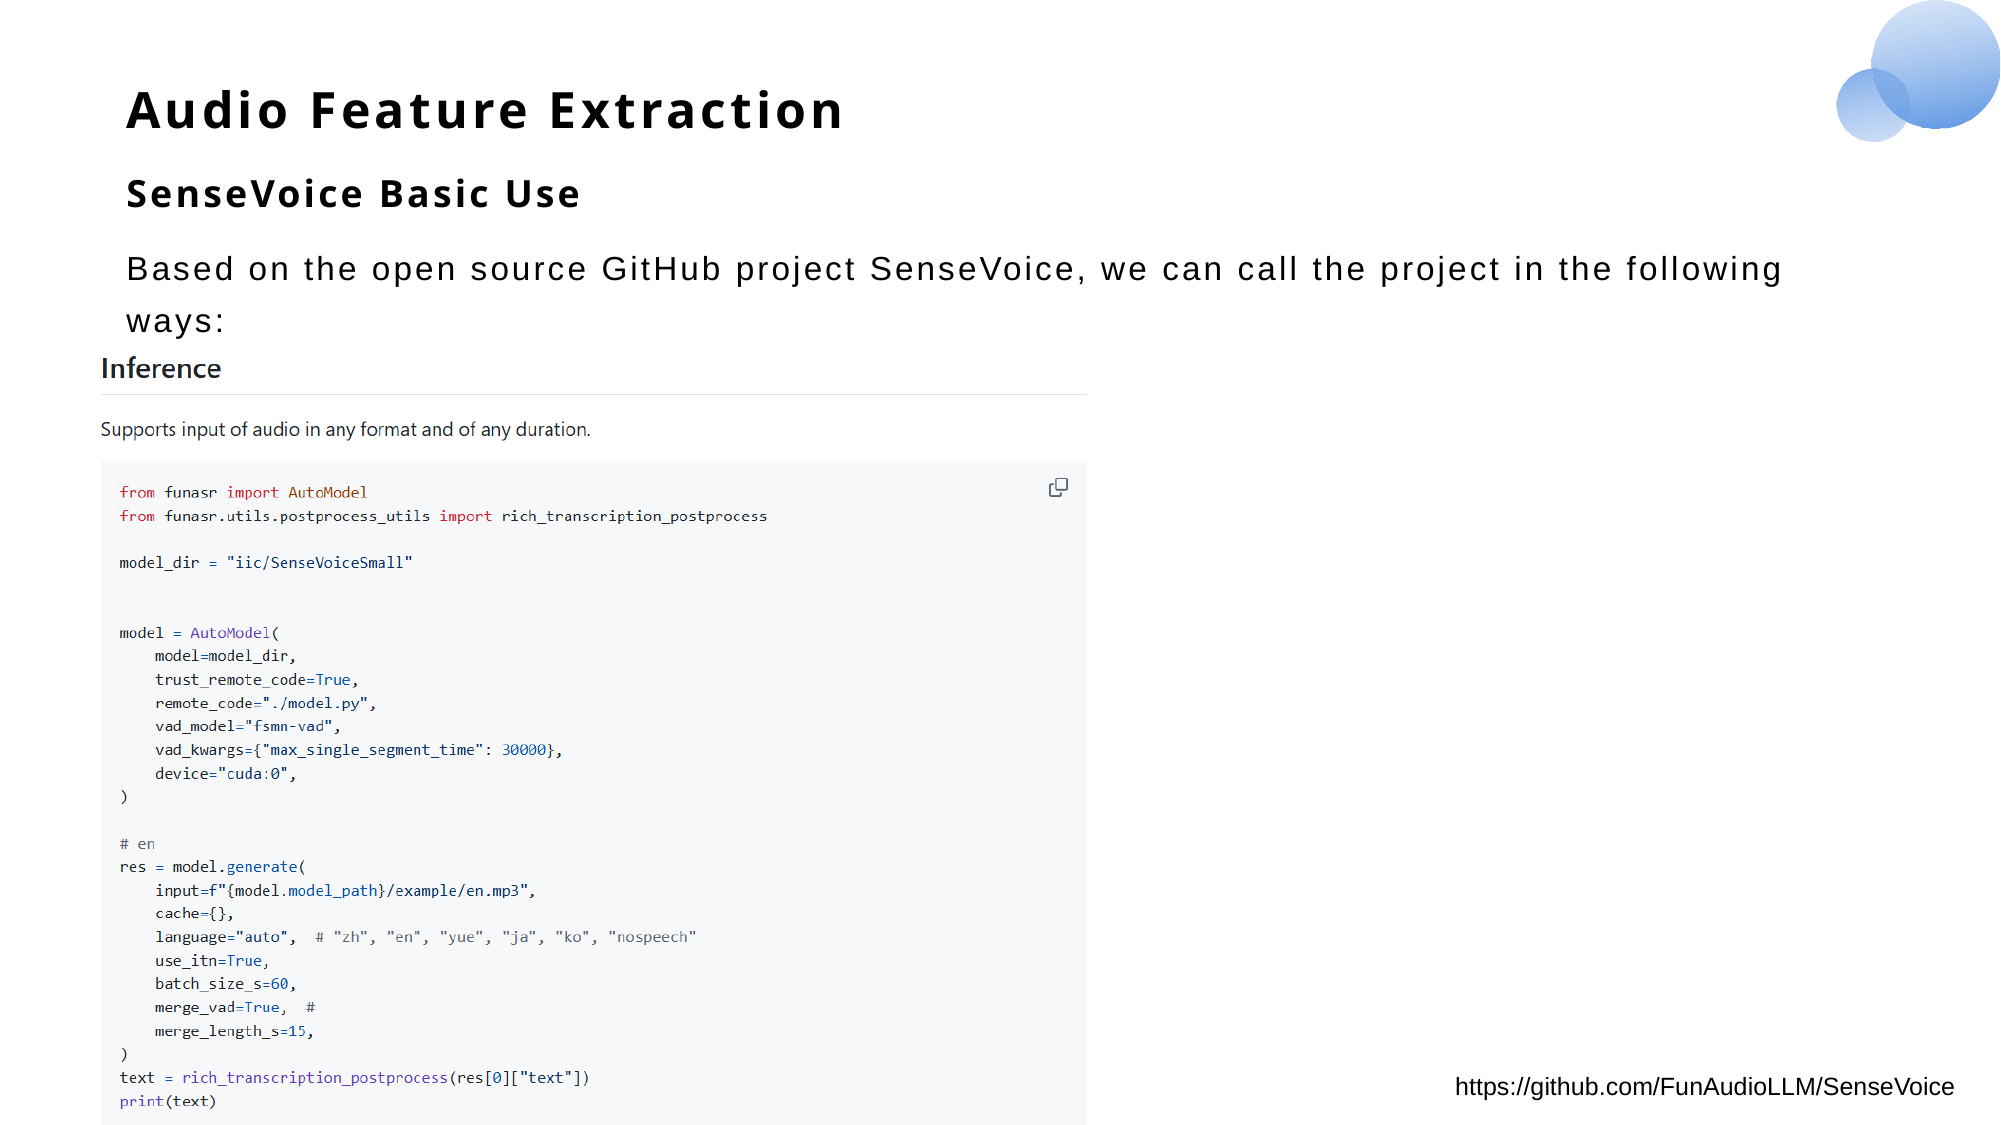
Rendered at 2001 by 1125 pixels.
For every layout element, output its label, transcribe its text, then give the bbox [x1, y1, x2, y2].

list SenseVoice Basic Use Based on the open source GitHub project SenseVoice, we can call the project in the following ways: [109, 156, 1891, 392]
title Audio Feature Extraction [109, 72, 1891, 146]
text_box https://github.com/FunAudioLLM/SenseVoice [1440, 1062, 2000, 1107]
picture [78, 345, 1094, 1125]
